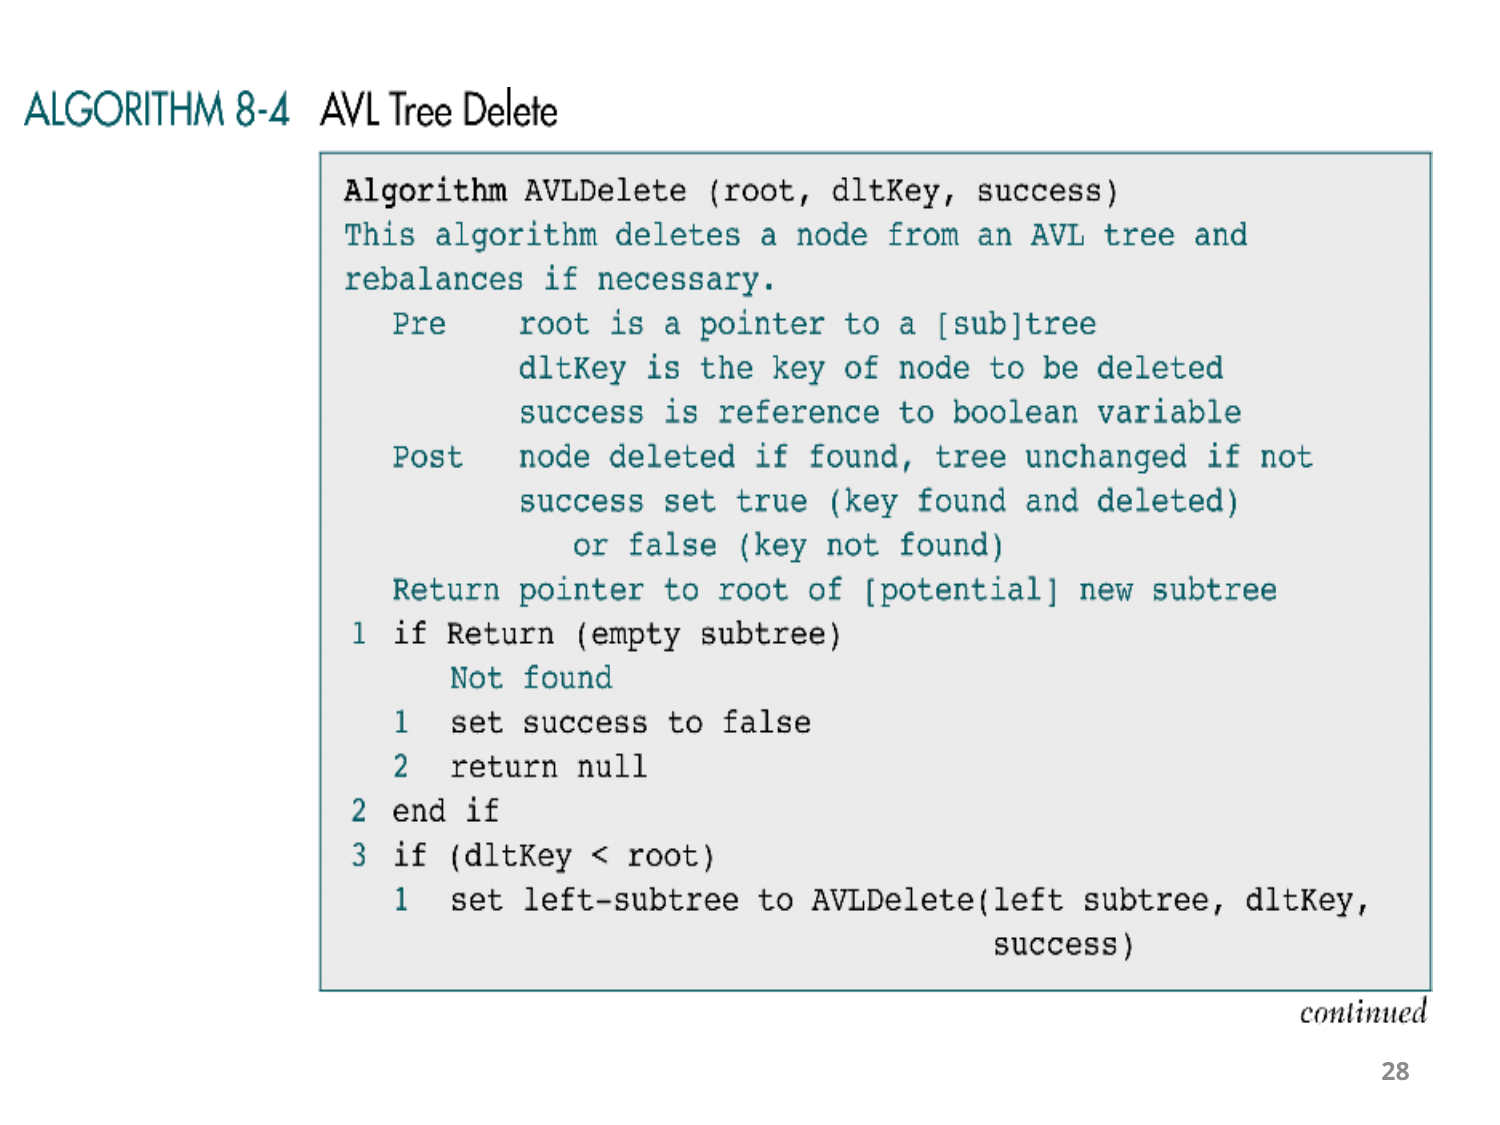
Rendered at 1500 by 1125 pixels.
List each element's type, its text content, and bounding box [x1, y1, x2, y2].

slide_number 28 [1074, 1042, 1425, 1103]
picture [24, 87, 1434, 1026]
